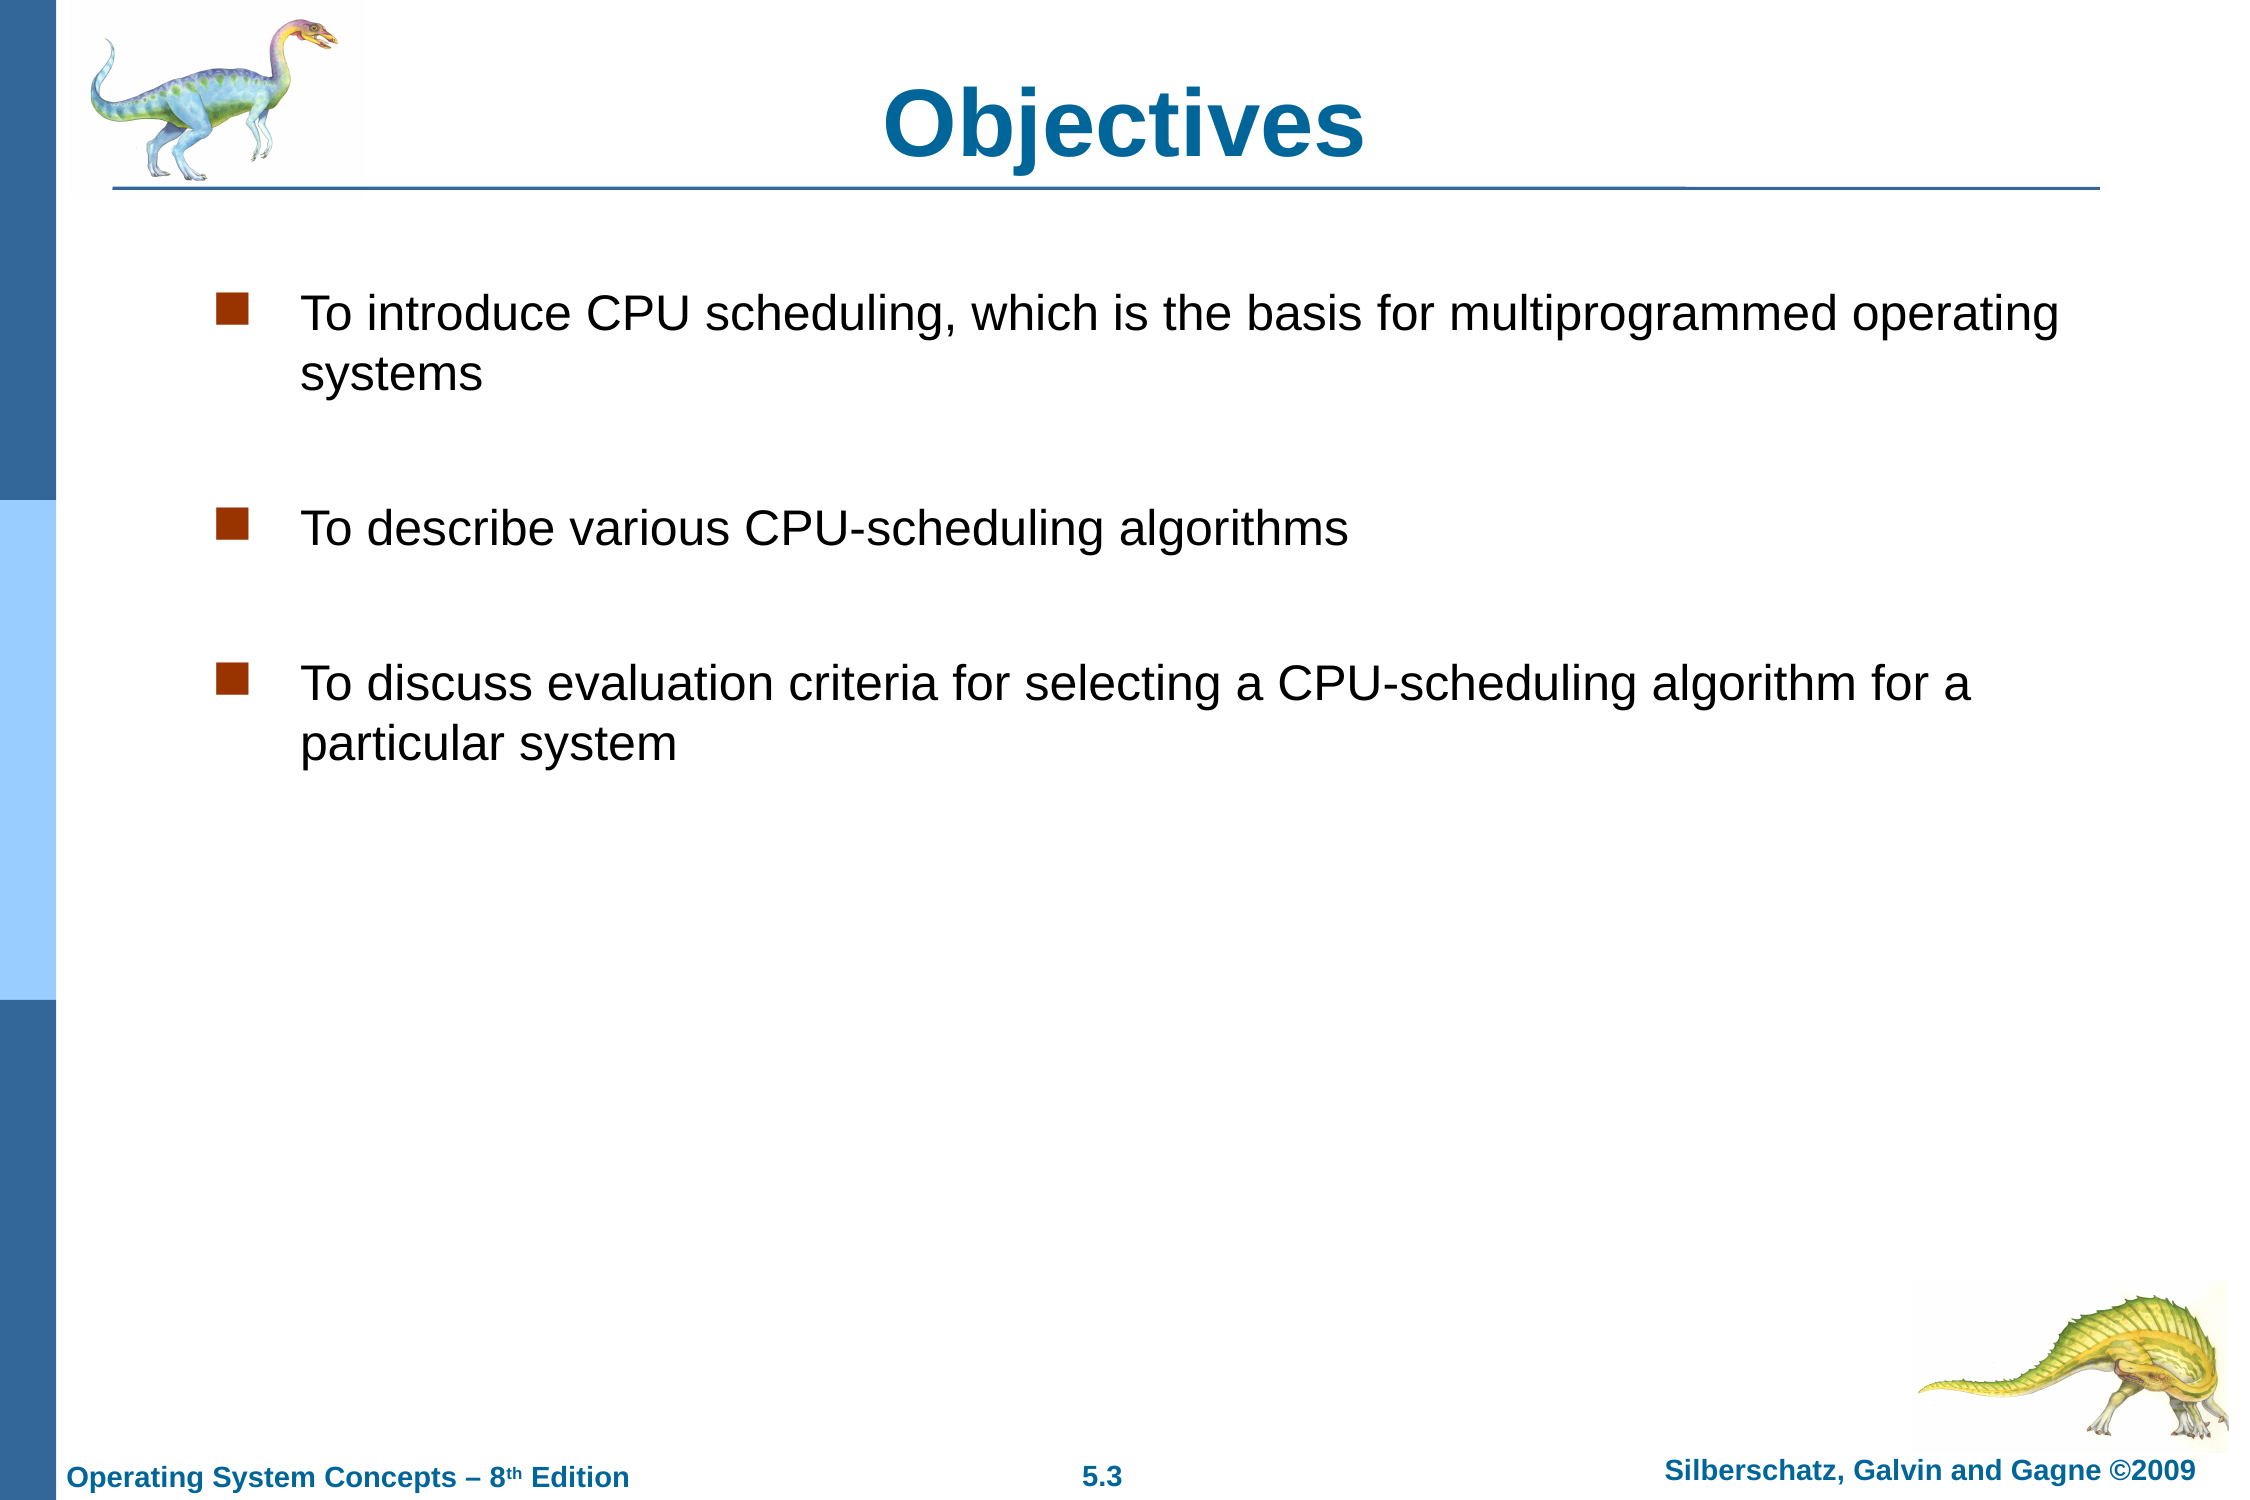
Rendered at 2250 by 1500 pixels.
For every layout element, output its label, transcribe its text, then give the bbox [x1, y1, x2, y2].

picture [70, 0, 365, 199]
picture [1913, 1279, 2229, 1453]
list To introduce CPU scheduling, which is the basis for multiprogrammed operating systems To describe various CPU-scheduling algorithms To discuss evaluation criteria for selecting a CPU-scheduling algorithm for a particular system [198, 269, 2101, 1261]
title Objectives [112, 60, 2138, 187]
